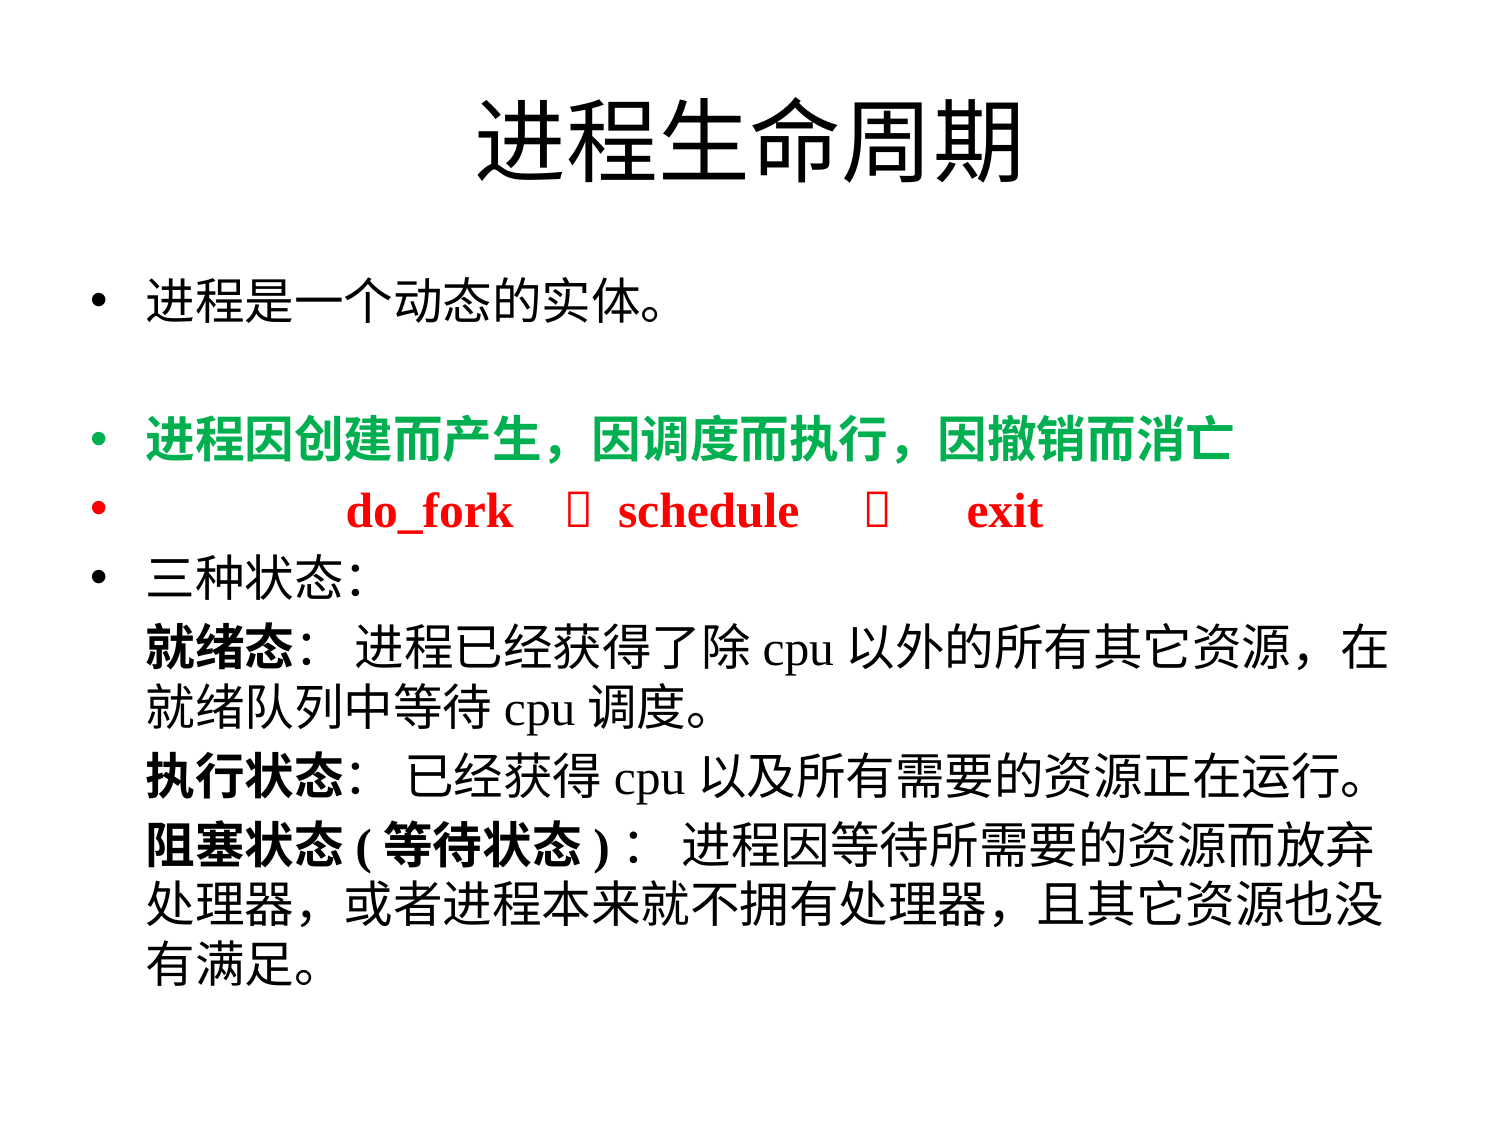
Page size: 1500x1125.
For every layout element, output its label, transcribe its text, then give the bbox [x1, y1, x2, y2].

list 进程是一个动态的实体。 进程因创建而产生，因调度而执行，因撤销而消亡 do_fork  schedule  exit 三种状态： 就绪态： 进程已经获得了除cpu以外的所有其它资源，在就绪队列中等待cpu调度。 执行状态： 已经获得cpu以及所有需要的资源正在运行。 阻塞状态(等待状态)： 进程因等待所需要的资源而放弃处理器，或者进程本来就不拥有处理器，且其它资源也没有满足。 [75, 262, 1425, 1005]
title 进程生命周期 [75, 45, 1425, 233]
